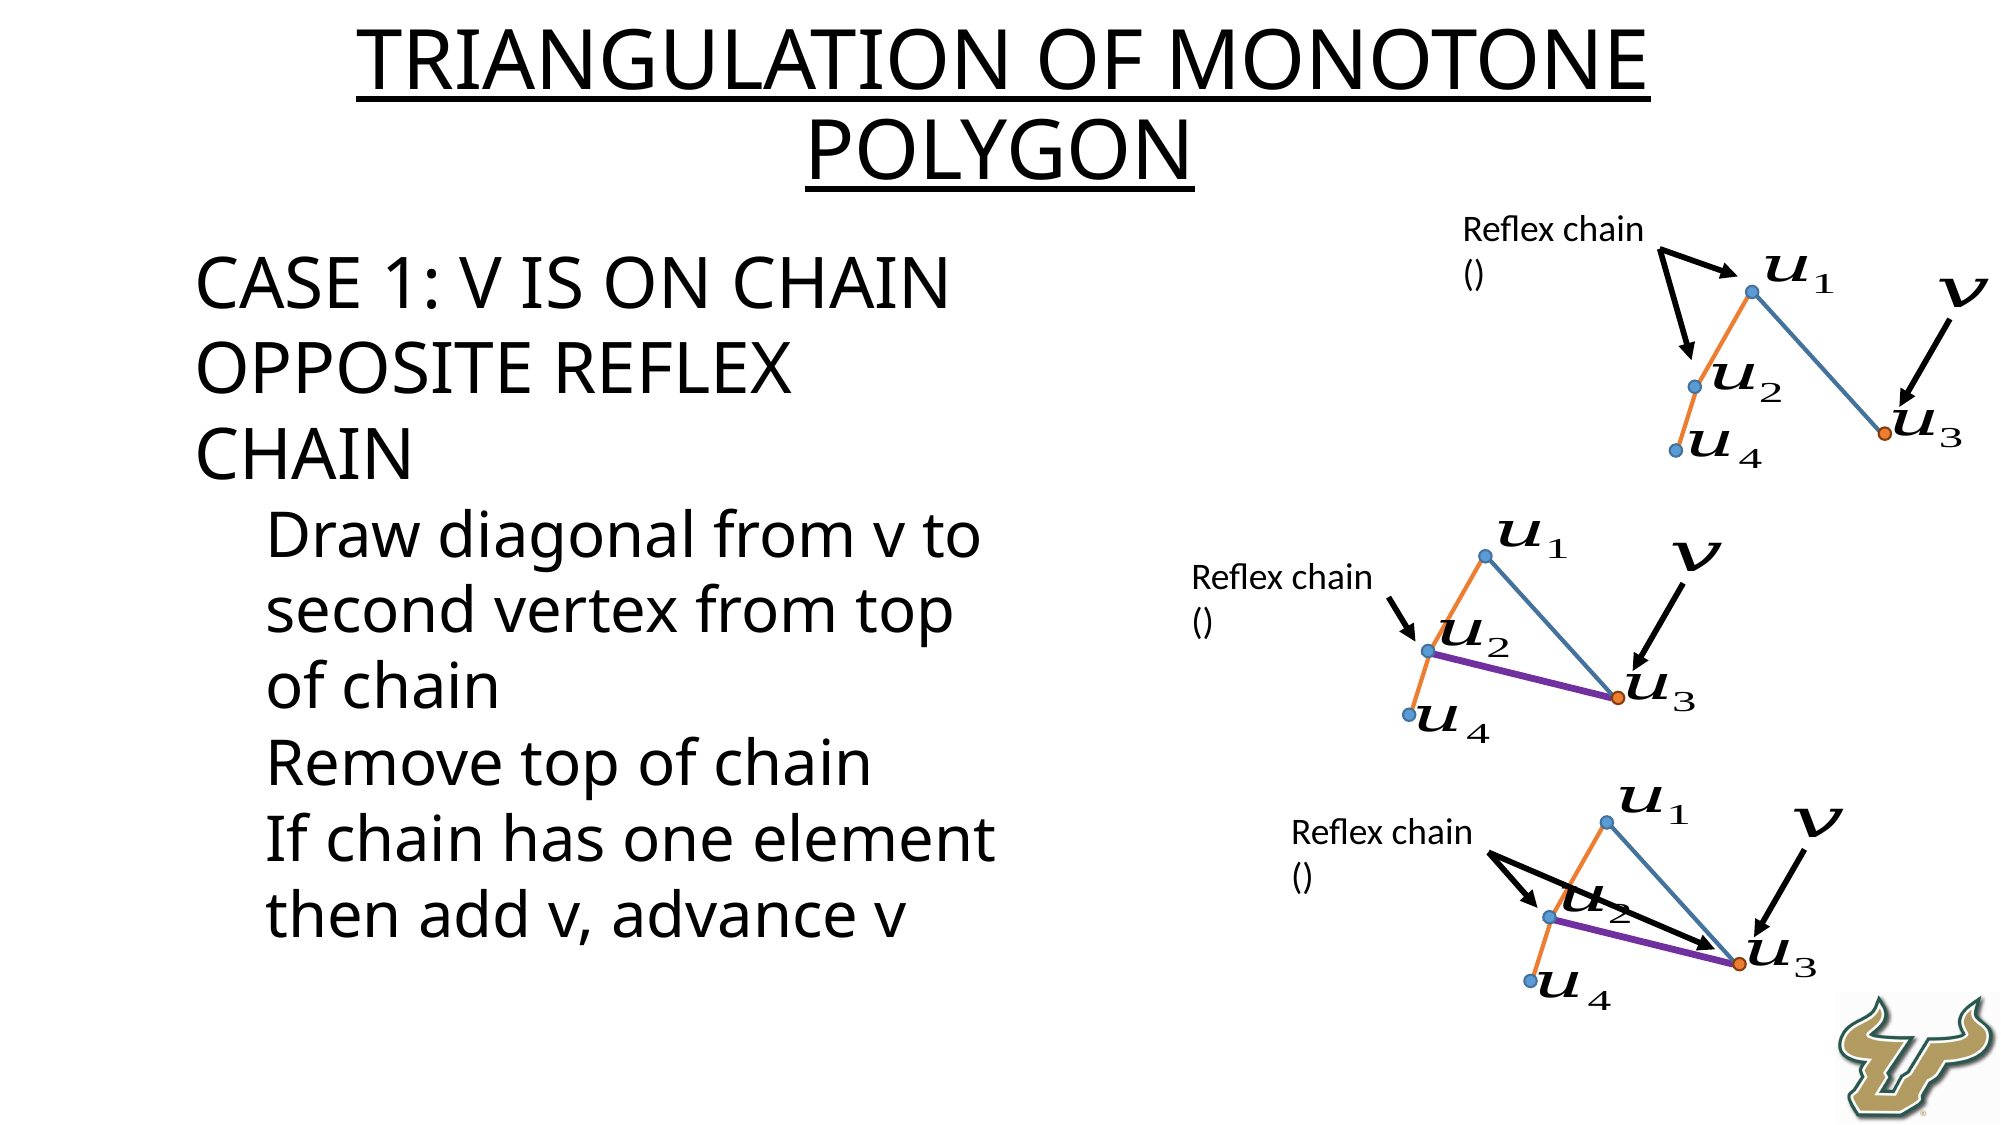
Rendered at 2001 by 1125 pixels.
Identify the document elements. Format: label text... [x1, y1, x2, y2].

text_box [1274, 769, 1851, 1017]
text_box [1678, 297, 1748, 444]
picture [1835, 992, 2000, 1124]
text_box [1668, 443, 1684, 458]
text_box [1757, 296, 1879, 431]
list Triangulation of monotone polygon [261, 43, 1739, 172]
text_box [1692, 249, 1738, 277]
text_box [1899, 318, 1950, 407]
list Case 1: v is on chain opposite reflex chain Draw diagonal from v to second vertex from top of chain Remove top of chain If chain has one element then add v, advance v [107, 197, 1013, 990]
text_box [1174, 503, 1730, 750]
text_box [1687, 379, 1703, 395]
text_box [1877, 426, 1893, 441]
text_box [1661, 249, 1692, 361]
text_box [1744, 284, 1760, 300]
